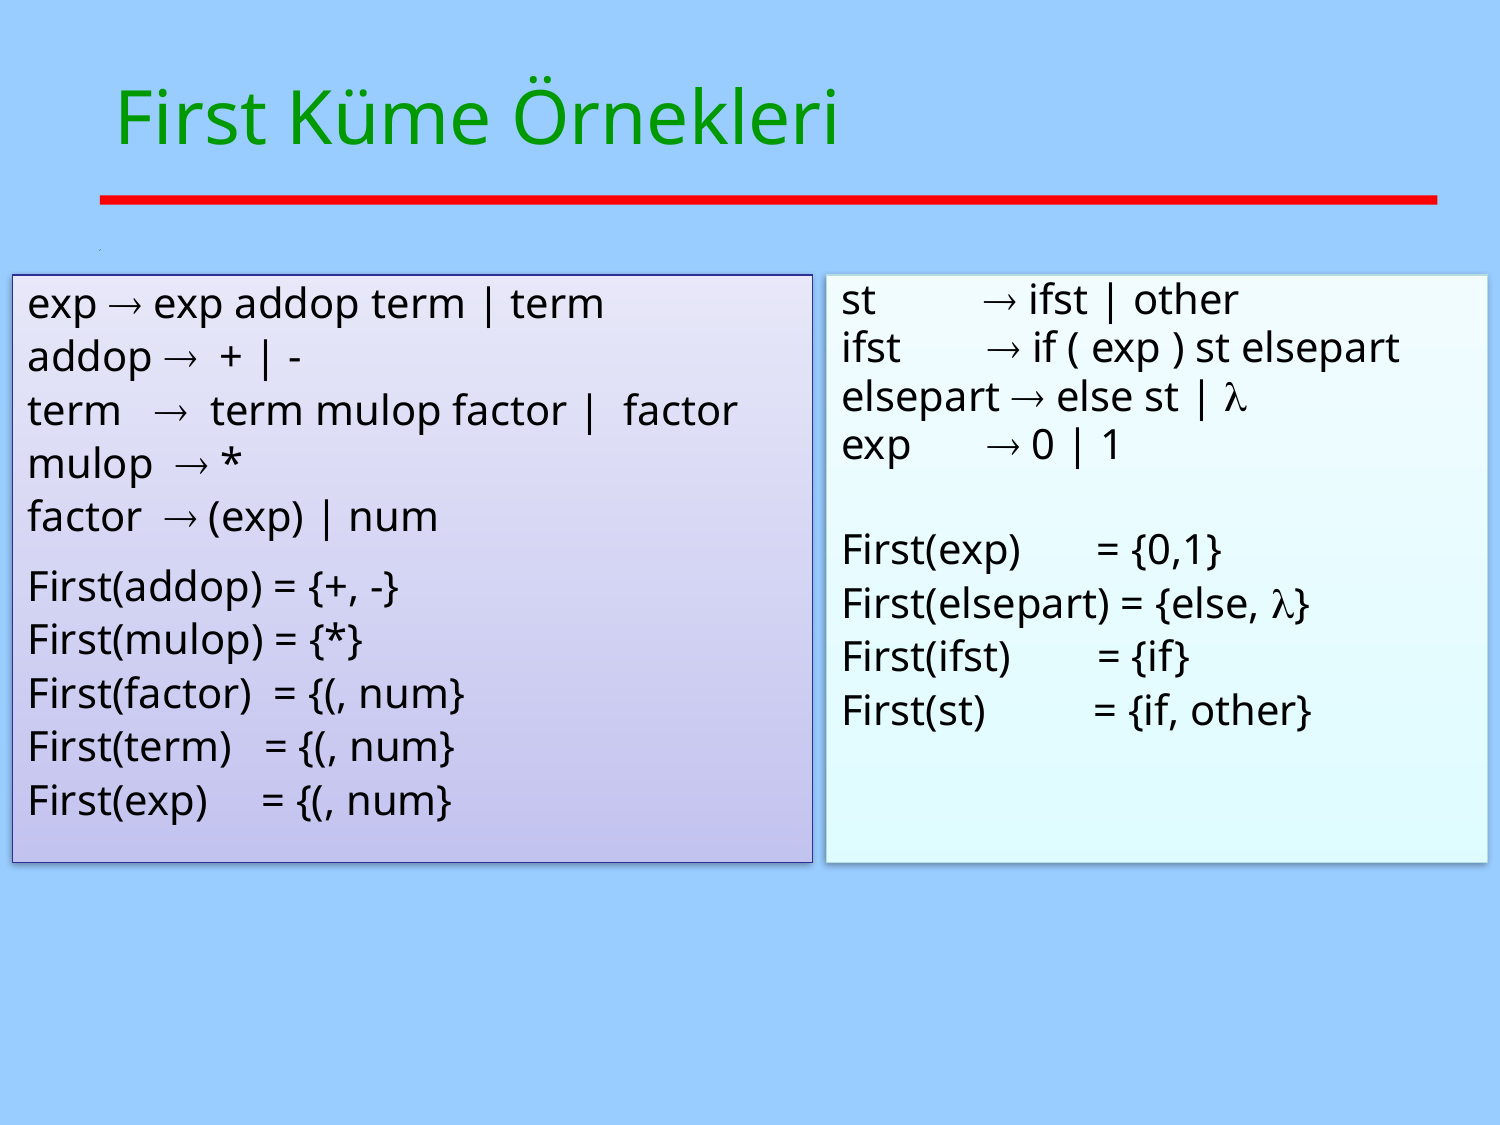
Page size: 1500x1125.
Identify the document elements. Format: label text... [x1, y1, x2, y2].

list exp  exp addop term | term addop  + | - term  term mulop factor | factor mulop  * factor  (exp) | num First(addop) = {+, -} First(mulop) = {*} First(factor) = {(, num} First(term) = {(, num} First(exp) = {(, num} [12, 274, 813, 863]
list st  ifst | other ifst  if ( exp ) st elsepart elsepart  else st |  exp  0 | 1 First(exp) = {0,1} First(elsepart) = {else, } First(ifst) = {if} First(st) = {if, other} [826, 274, 1488, 863]
title First Küme Örnekleri [99, 62, 1438, 251]
